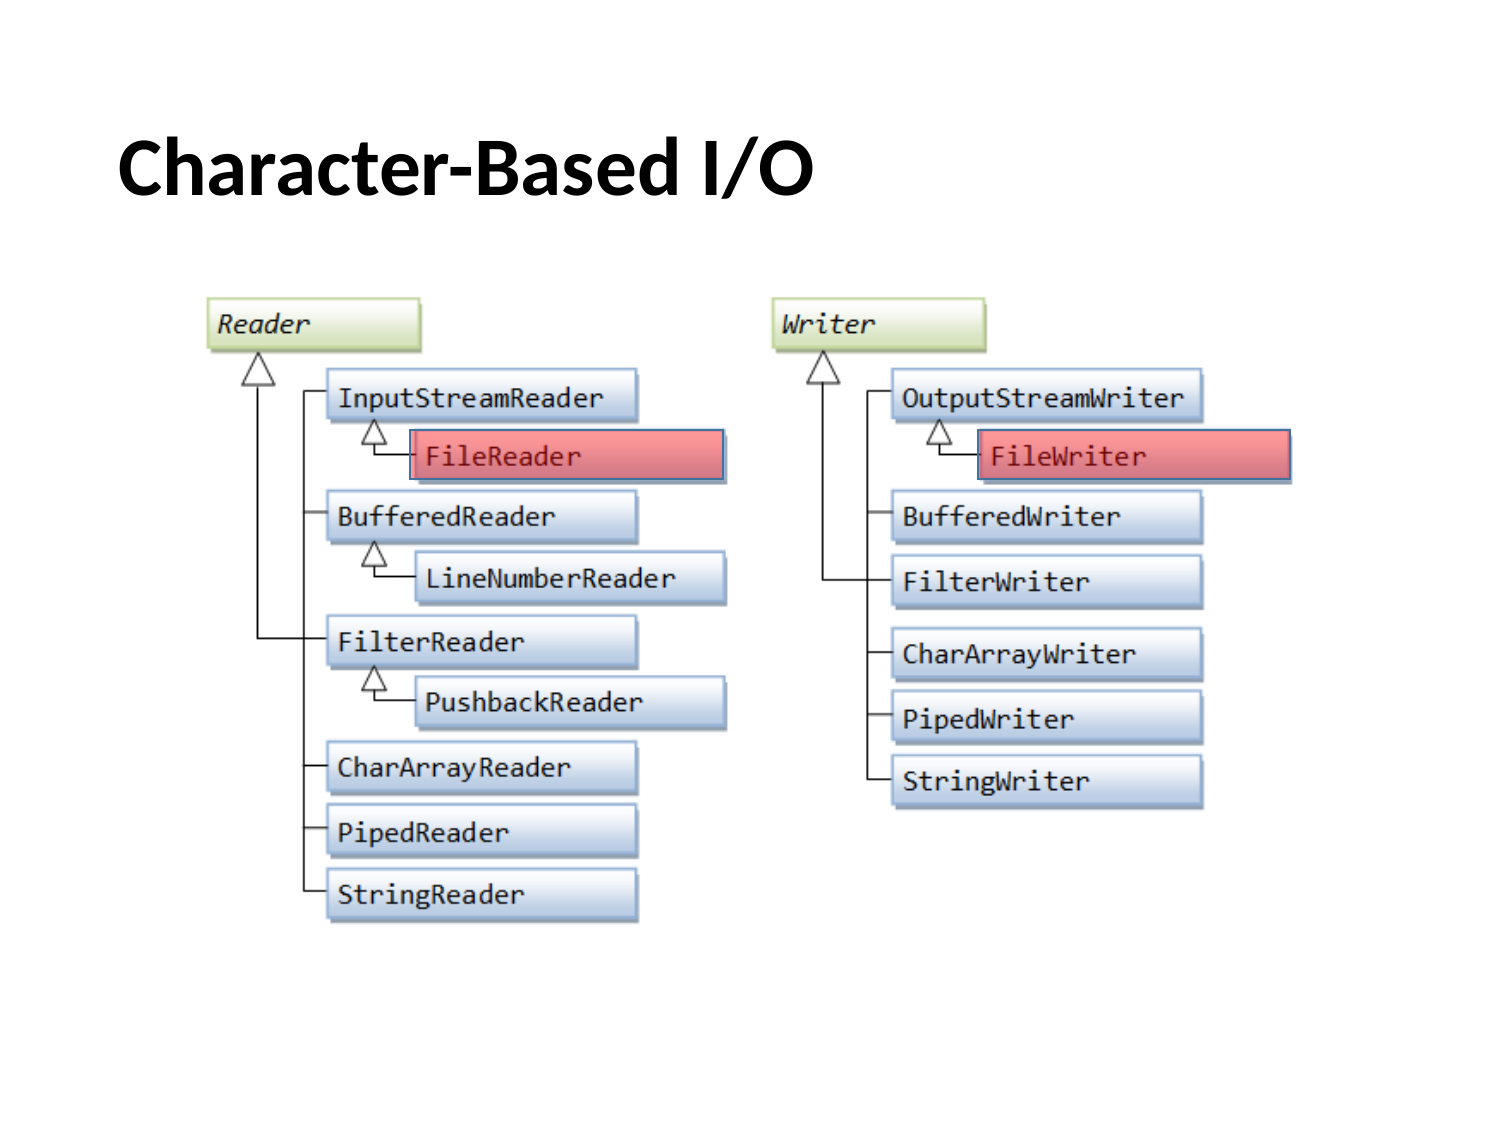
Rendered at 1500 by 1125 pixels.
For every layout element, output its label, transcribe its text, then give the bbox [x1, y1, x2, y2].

title Character-Based I/O [103, 59, 1397, 278]
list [190, 277, 1310, 942]
